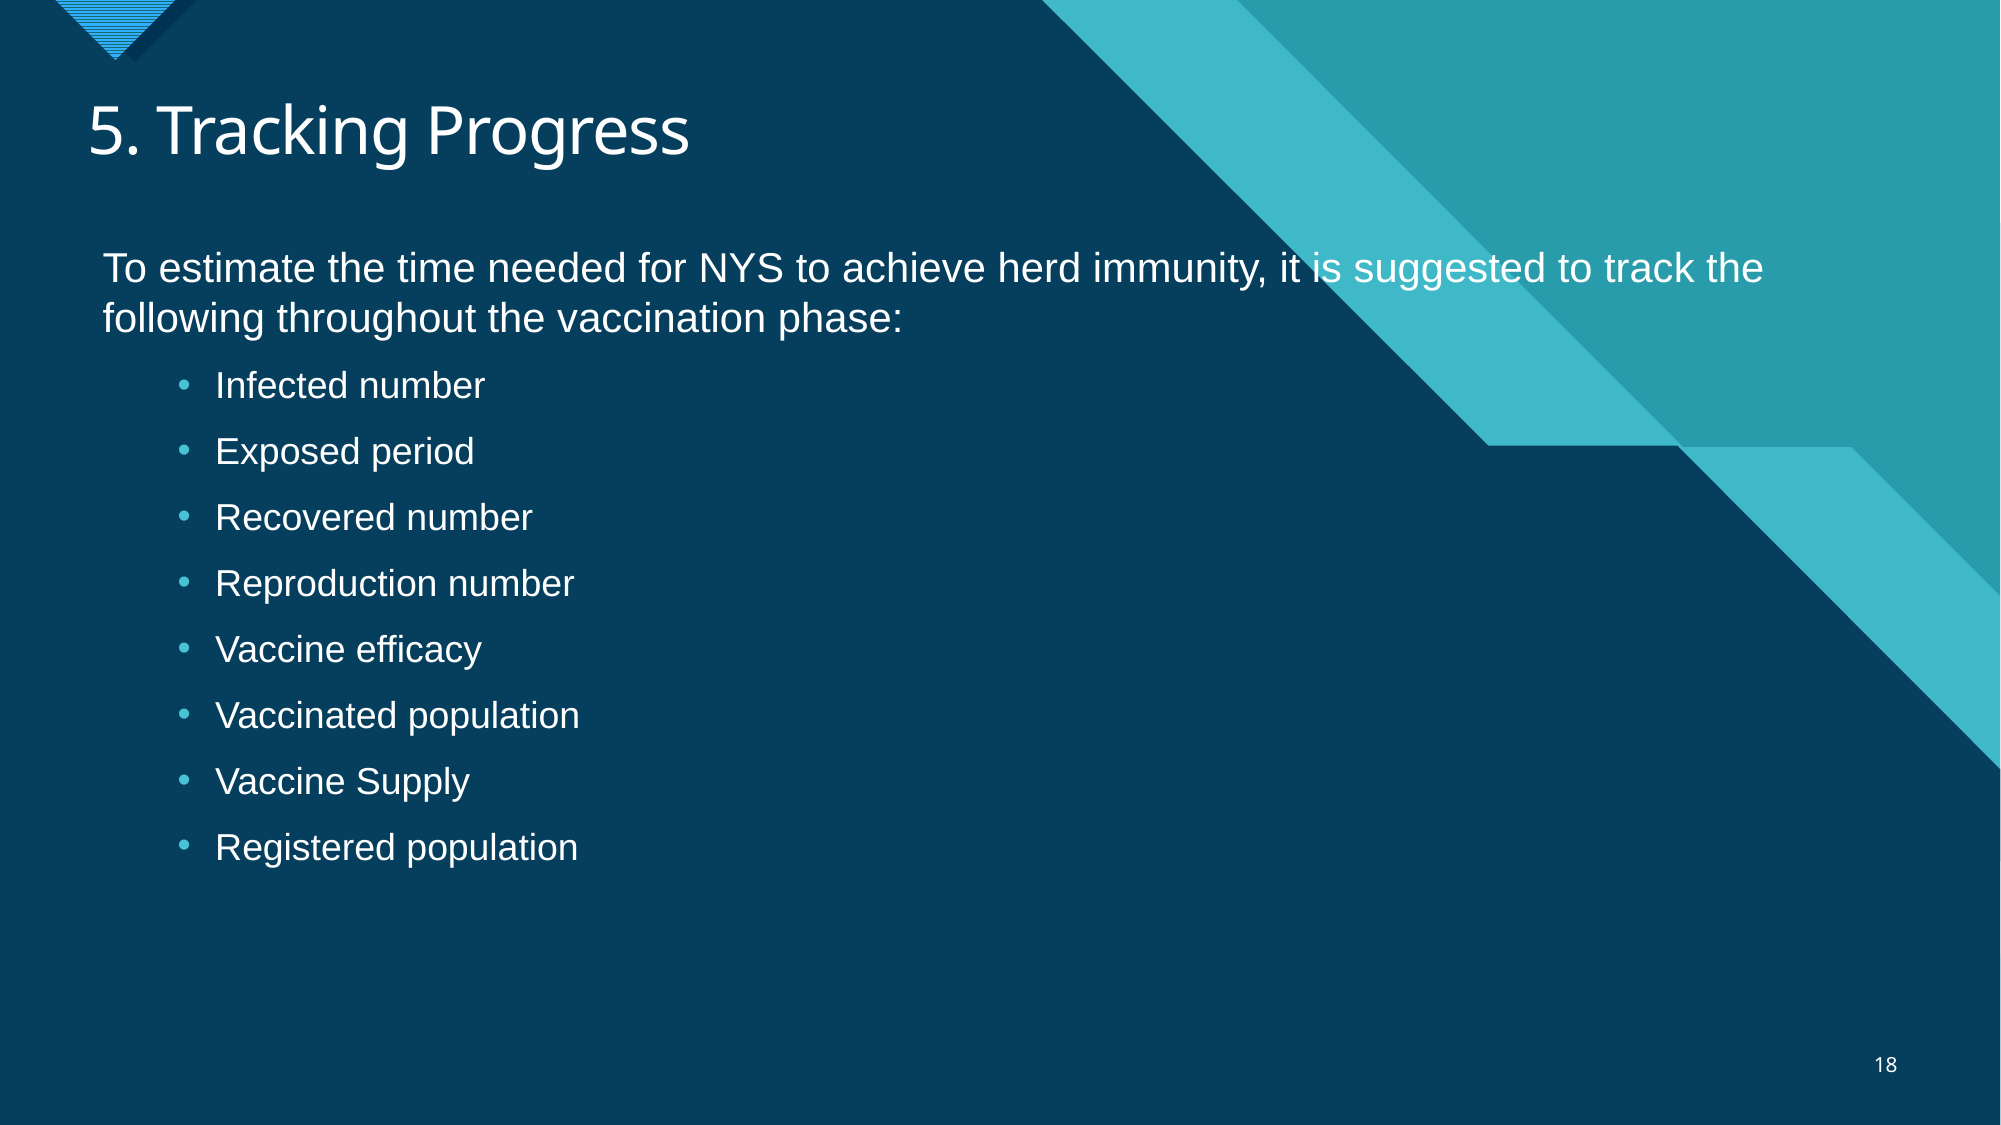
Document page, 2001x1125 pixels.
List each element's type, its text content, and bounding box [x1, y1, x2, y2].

list To estimate the time needed for NYS to achieve herd immunity, it is suggested to track the following throughout the vaccination phase: Infected number Exposed period Recovered number Reproduction number Vaccine efficacy Vaccinated population Vaccine Supply Registered population [87, 233, 1833, 1076]
slide_number 18 [1845, 1035, 1913, 1096]
title 5. Tracking Progress [72, 89, 1913, 177]
